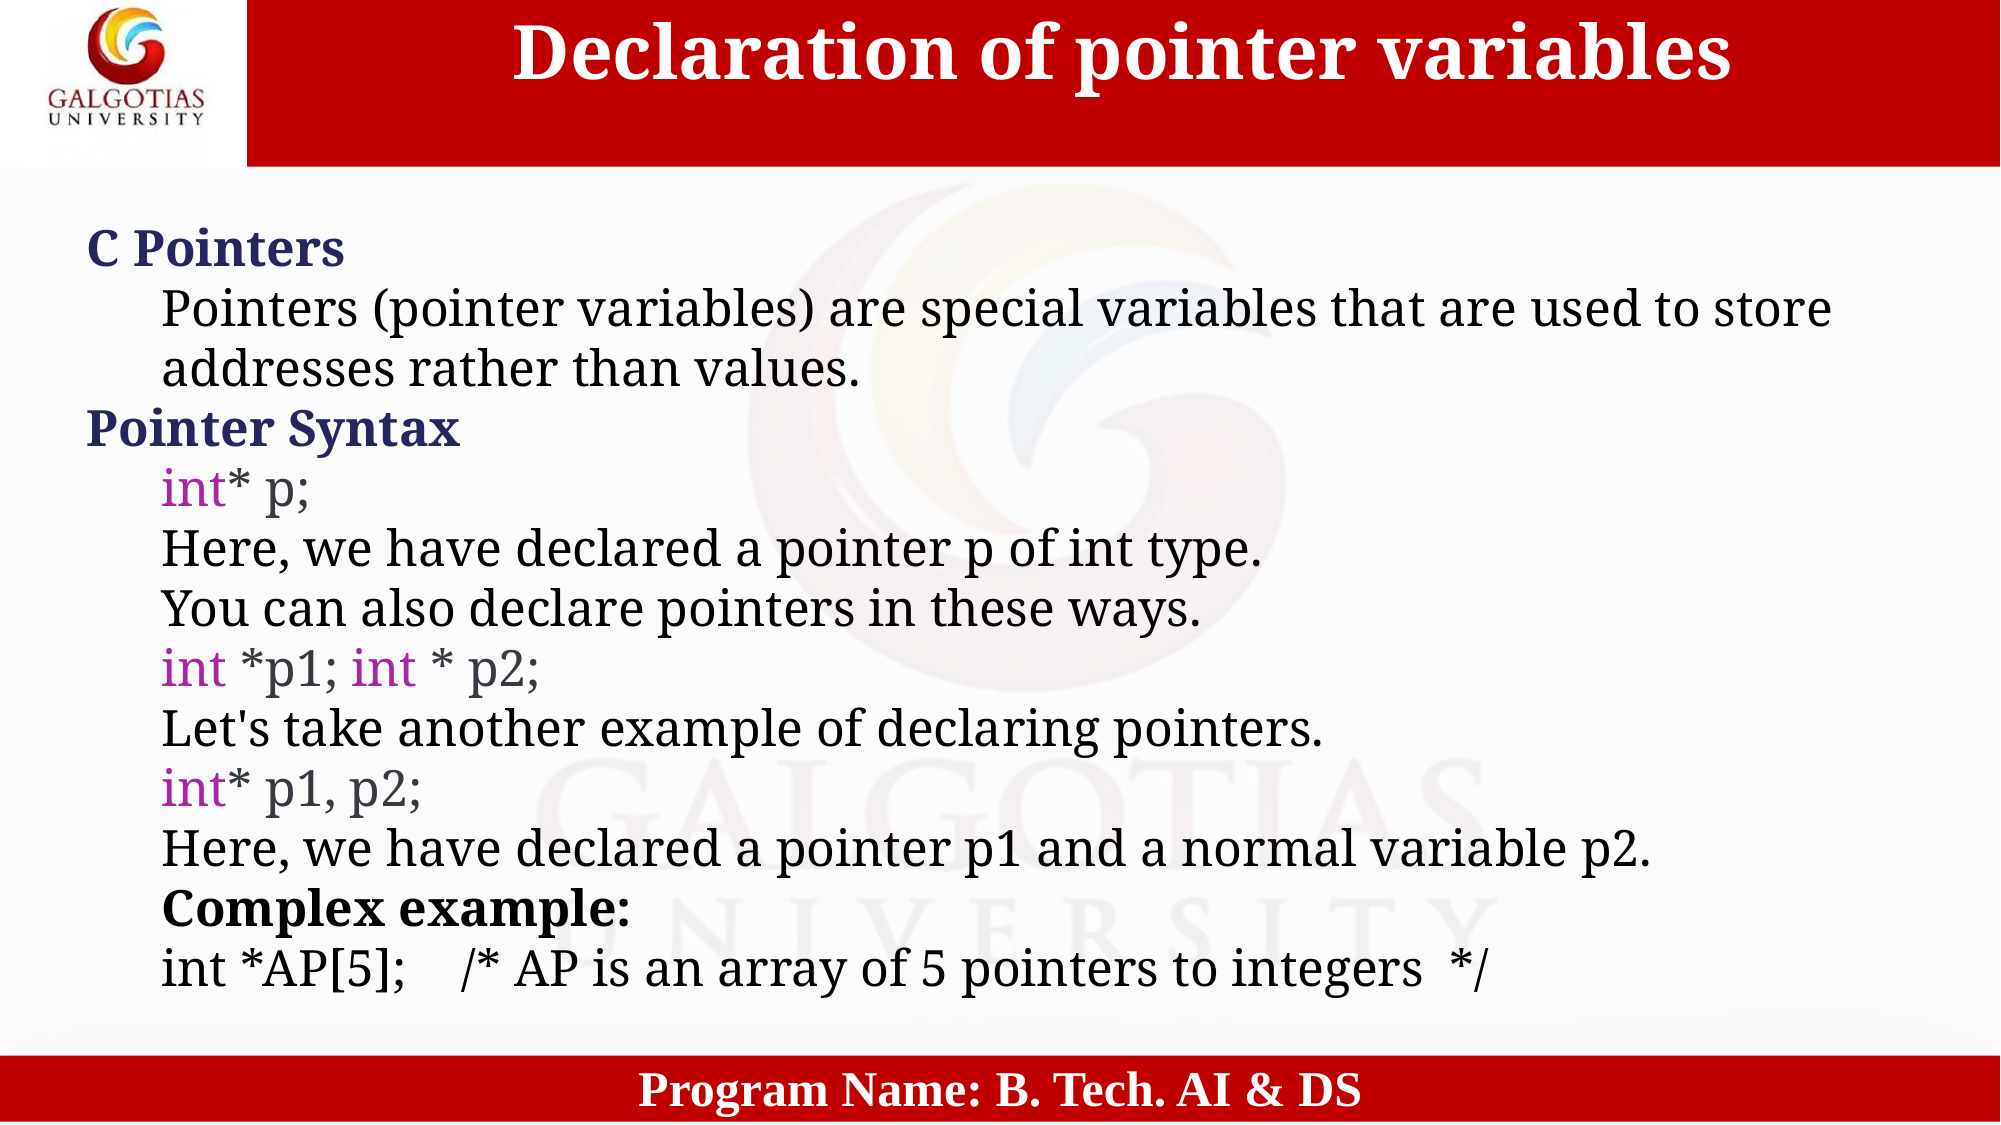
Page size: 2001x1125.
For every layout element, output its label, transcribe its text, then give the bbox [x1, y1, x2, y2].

text_box Program Name: B. Tech. AI & DS [0, 1055, 2000, 1122]
text_box C Pointers Pointers (pointer variables) are special variables that are used to store addresses rather than values. Pointer Syntax int* p; Here, we have declared a pointer p of int type. You can also declare pointers in these ways. int *p1; int * p2; Let's take another example of declaring pointers. int* p1, p2; Here, we have declared a pointer p1 and a normal variable p2. Complex example: int *AP[5]; /* AP is an array of 5 pointers to integers */ [71, 209, 1948, 1004]
text_box Declaration of pointer variables [248, 0, 2000, 167]
picture [0, 0, 247, 169]
